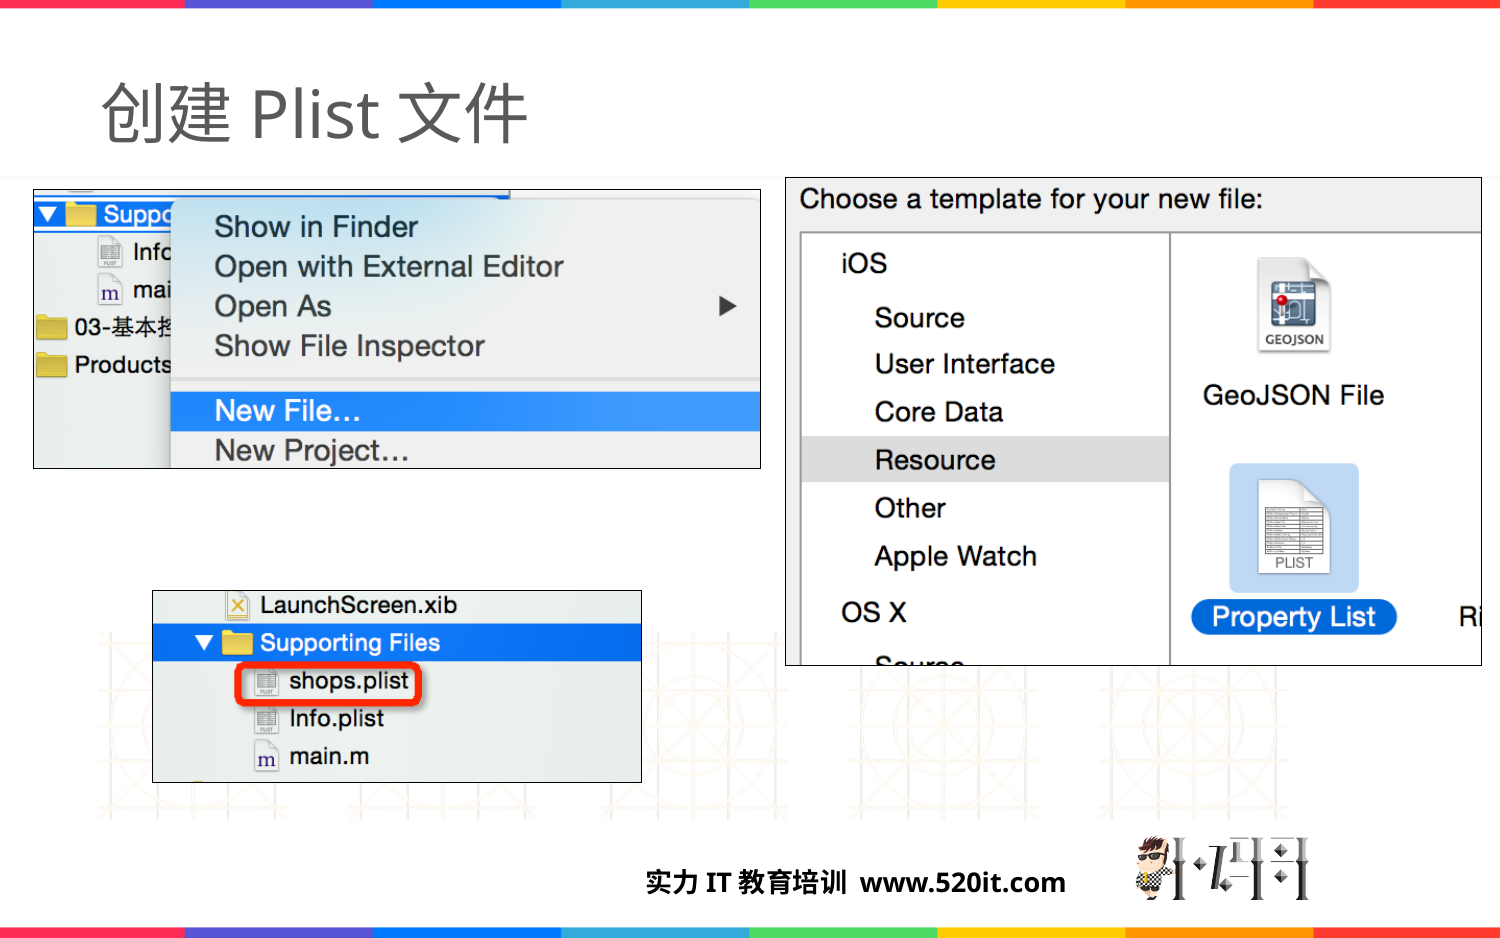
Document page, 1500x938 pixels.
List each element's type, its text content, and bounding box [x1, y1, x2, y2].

picture [0, 0, 1500, 176]
title 创建Plist文件 [85, 64, 1419, 178]
picture [0, 177, 1500, 938]
